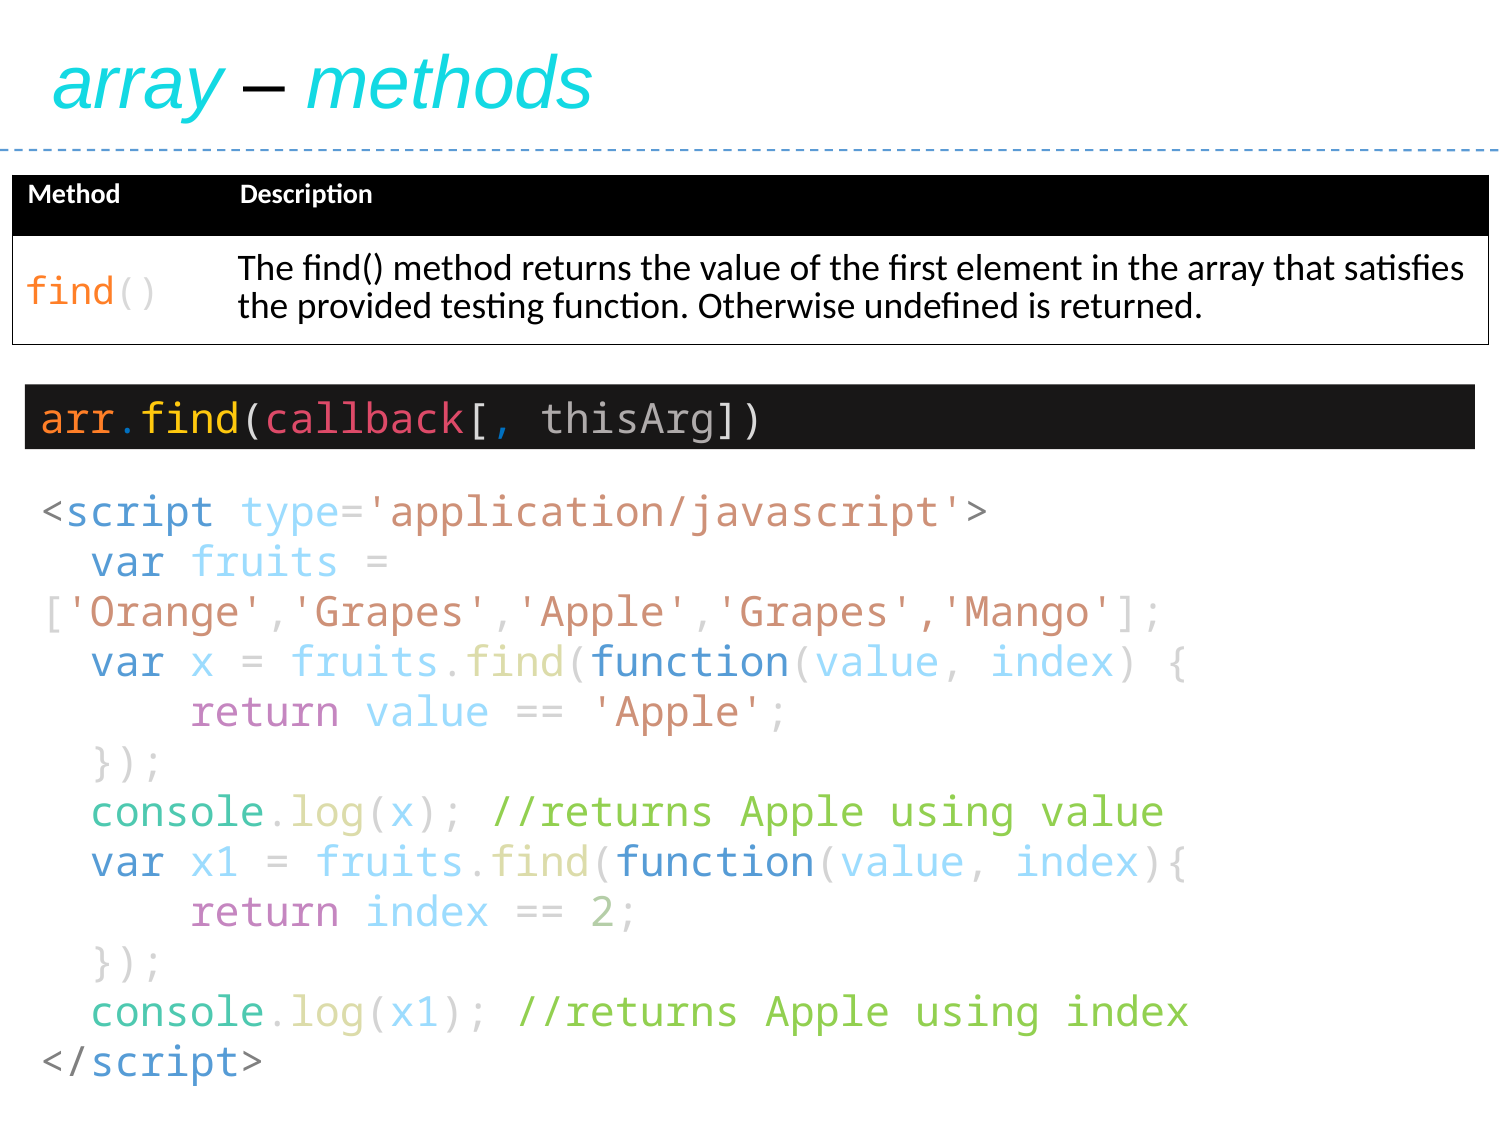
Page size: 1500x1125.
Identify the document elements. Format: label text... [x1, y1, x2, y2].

table_cell The find() method returns the value of the first element in the array that satisfies the provided testing function. Otherwise undefined is returned. [225, 236, 1488, 344]
table_header Method [13, 176, 225, 235]
text_box <script type='application/javascript'> var fruits = ['Orange','Grapes','Apple','Grapes','Mango']; var x = fruits.find(function(value, index) { return value == 'Apple'; }); console.log(x); //returns Apple using value var x1 = fruits.find(function(value, index){ return index == 2; }); console.log(x1); //returns Apple using index </script> [24, 477, 1475, 1092]
text_box array – methods [37, 26, 1450, 131]
table_cell find() [13, 236, 225, 344]
table_header Description [225, 176, 1488, 235]
text_box arr.find(callback[, thisArg]) [24, 384, 1475, 450]
